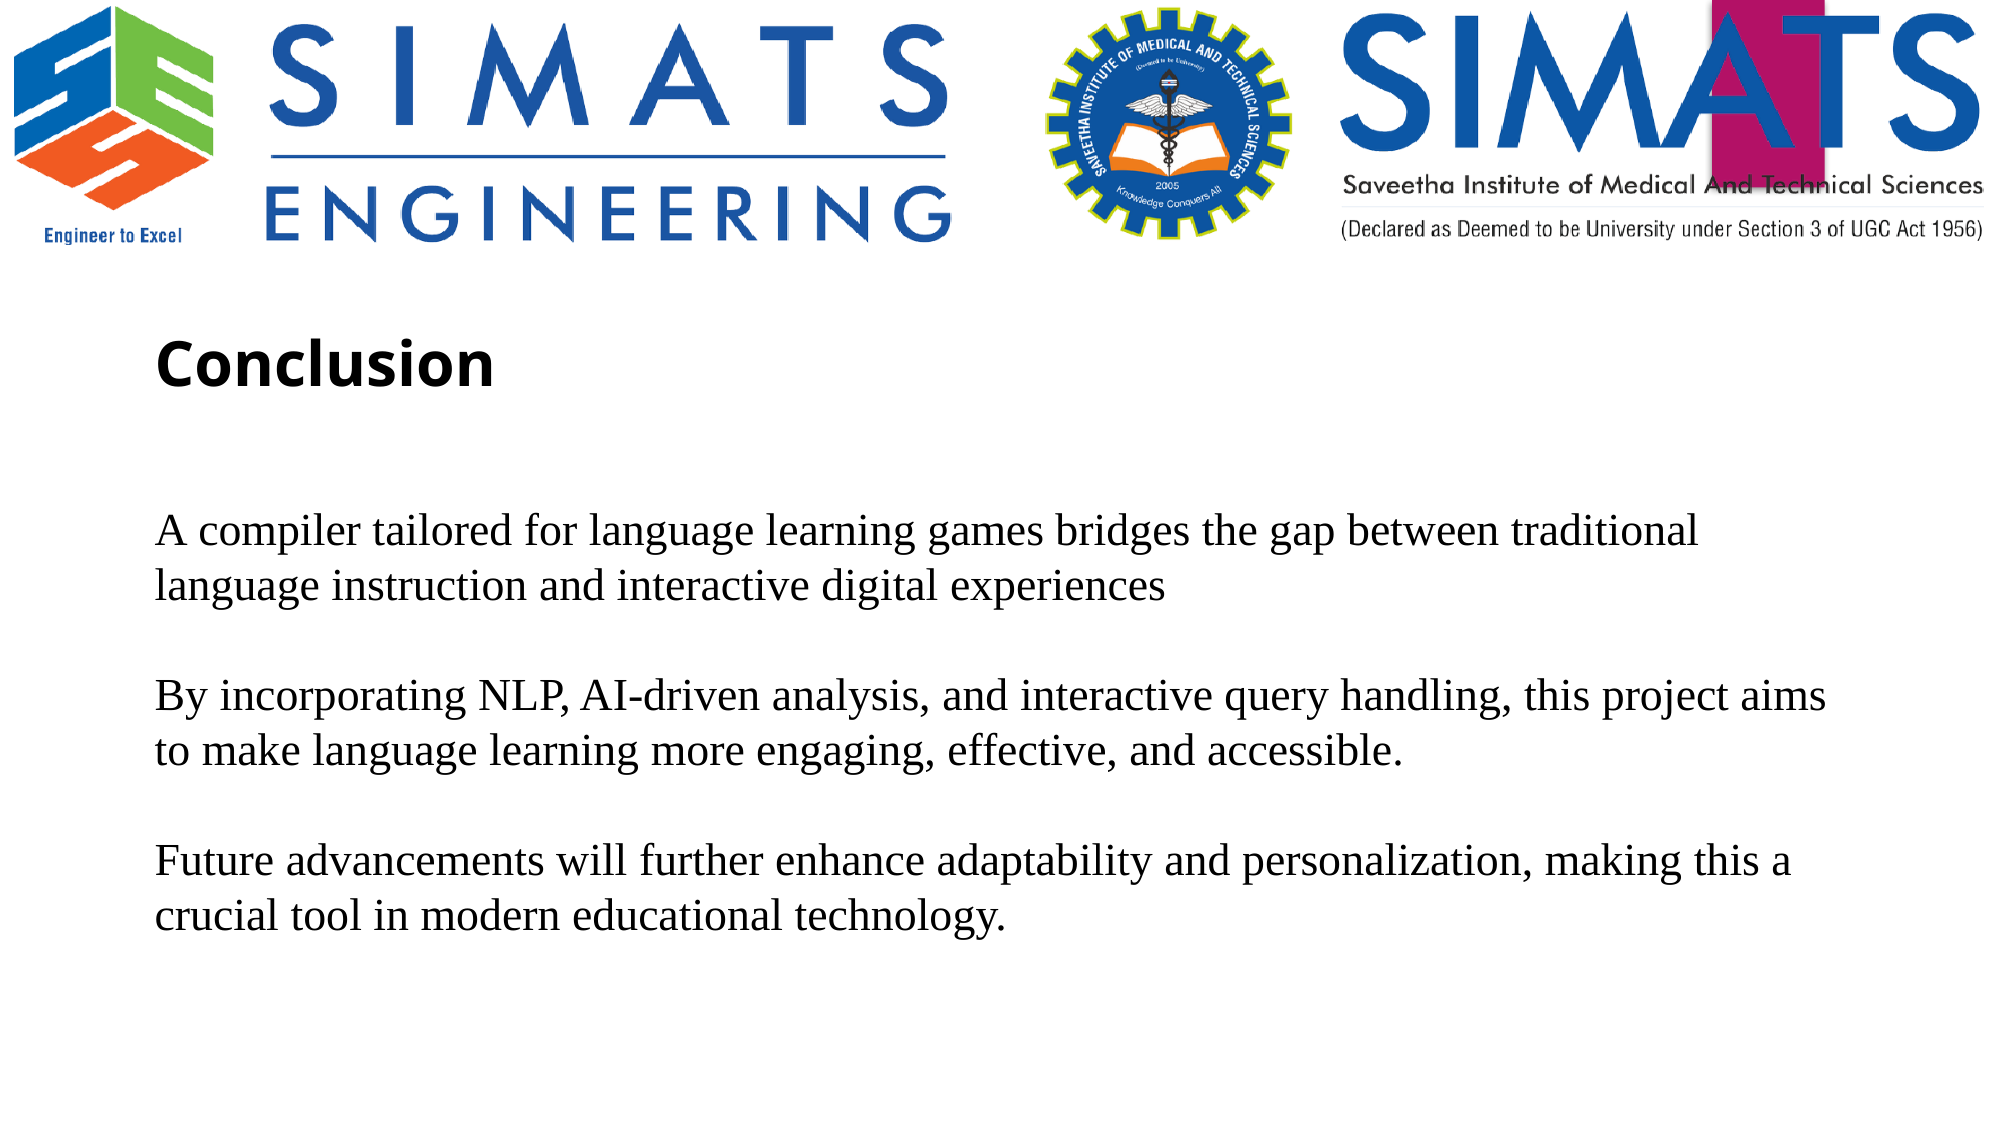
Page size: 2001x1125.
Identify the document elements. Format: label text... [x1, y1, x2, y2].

picture [13, 6, 1985, 245]
text_box Conclusion A compiler tailored for language learning games bridges the gap between traditional language instruction and interactive digital experiences By incorporating NLP, AI-driven analysis, and interactive query handling, this project aims to make language learning more engaging, effective, and accessible. Future advancements will further enhance adaptability and personalization, making this a crucial tool in modern educational technology. [139, 317, 1859, 1022]
